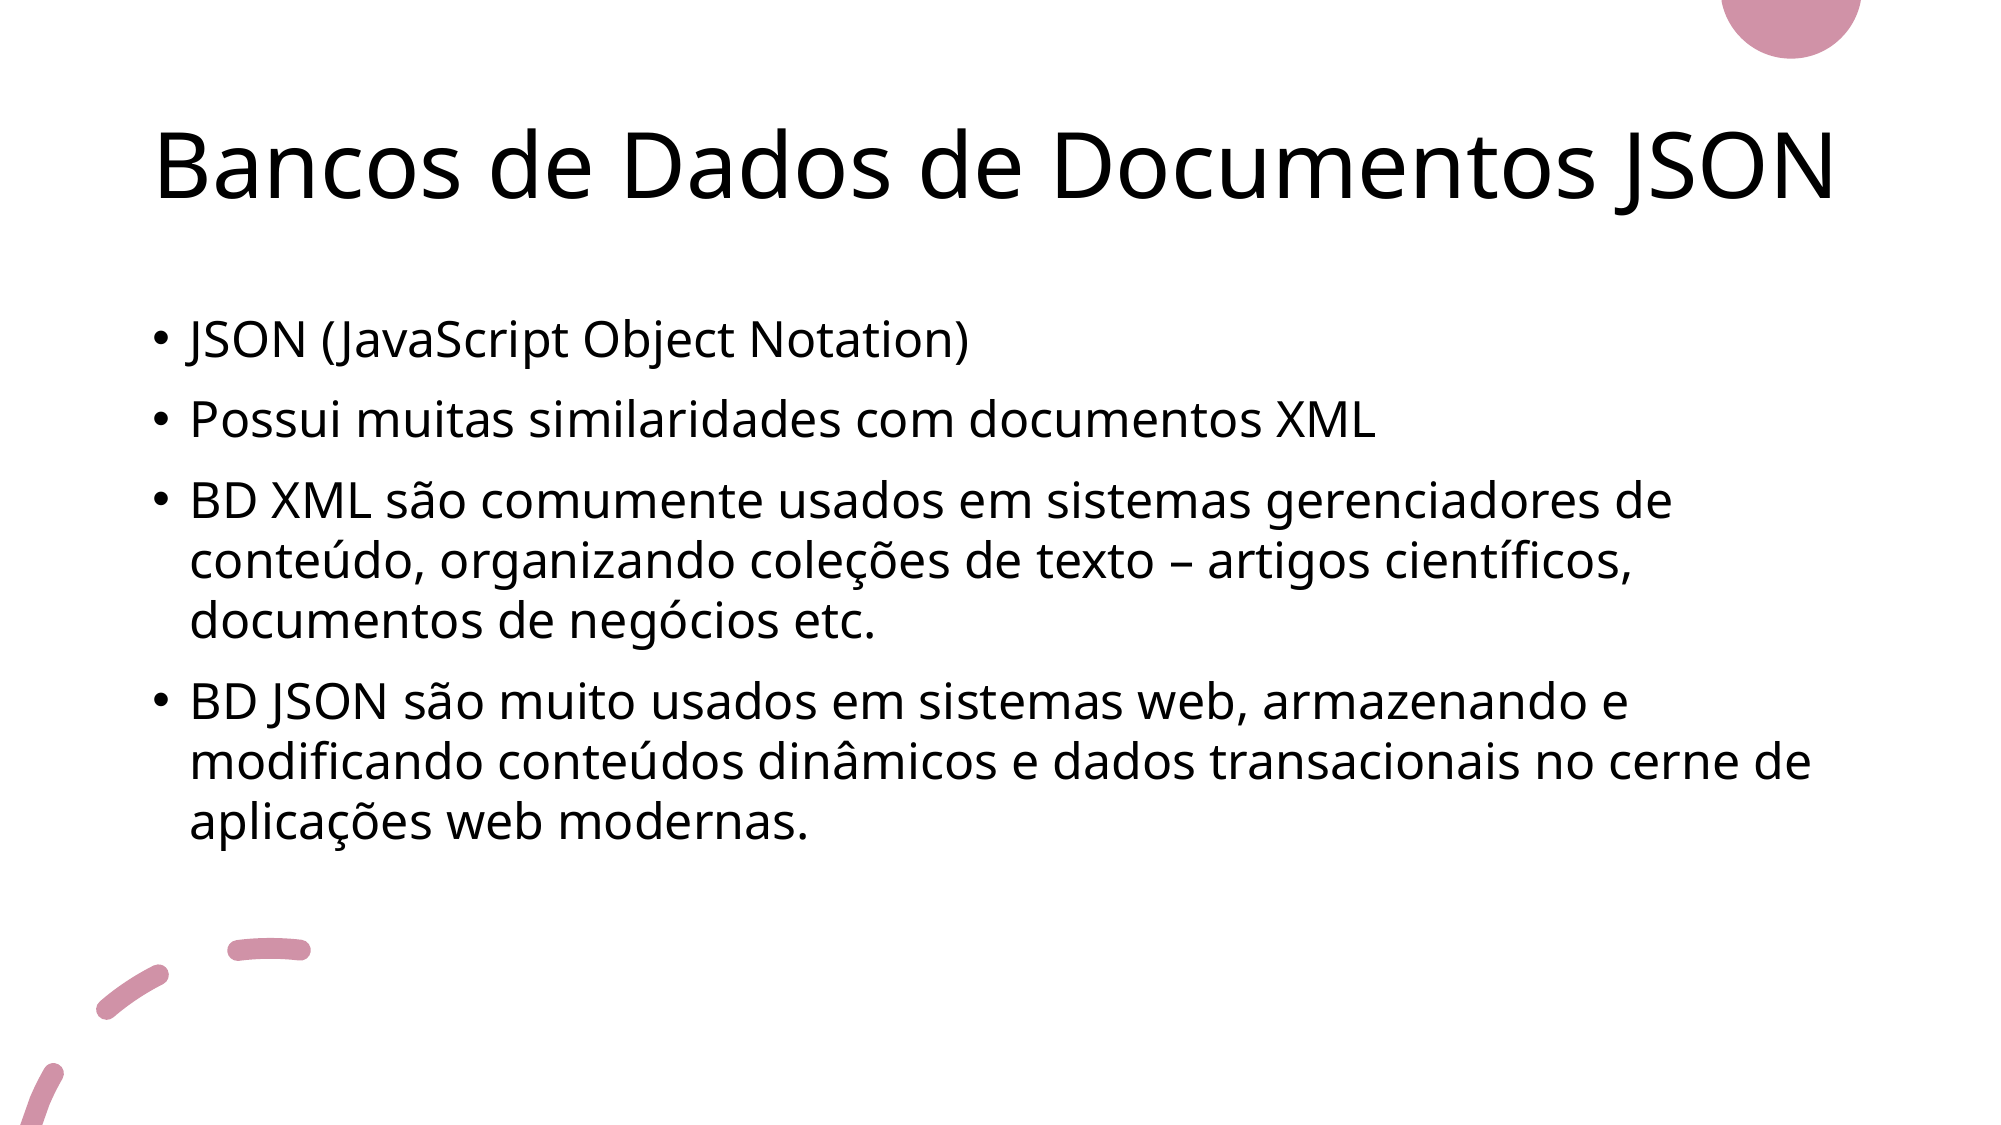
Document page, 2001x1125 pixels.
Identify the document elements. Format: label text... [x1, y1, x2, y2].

title Bancos de Dados de Documentos JSON [137, 59, 1863, 278]
list JSON (JavaScript Object Notation) Possui muitas similaridades com documentos XML BD XML são comumente usados em sistemas gerenciadores de conteúdo, organizando coleções de texto – artigos científicos, documentos de negócios etc. BD JSON são muito usados em sistemas web, armazenando e modificando conteúdos dinâmicos e dados transacionais no cerne de aplicações web modernas. [137, 299, 1863, 998]
